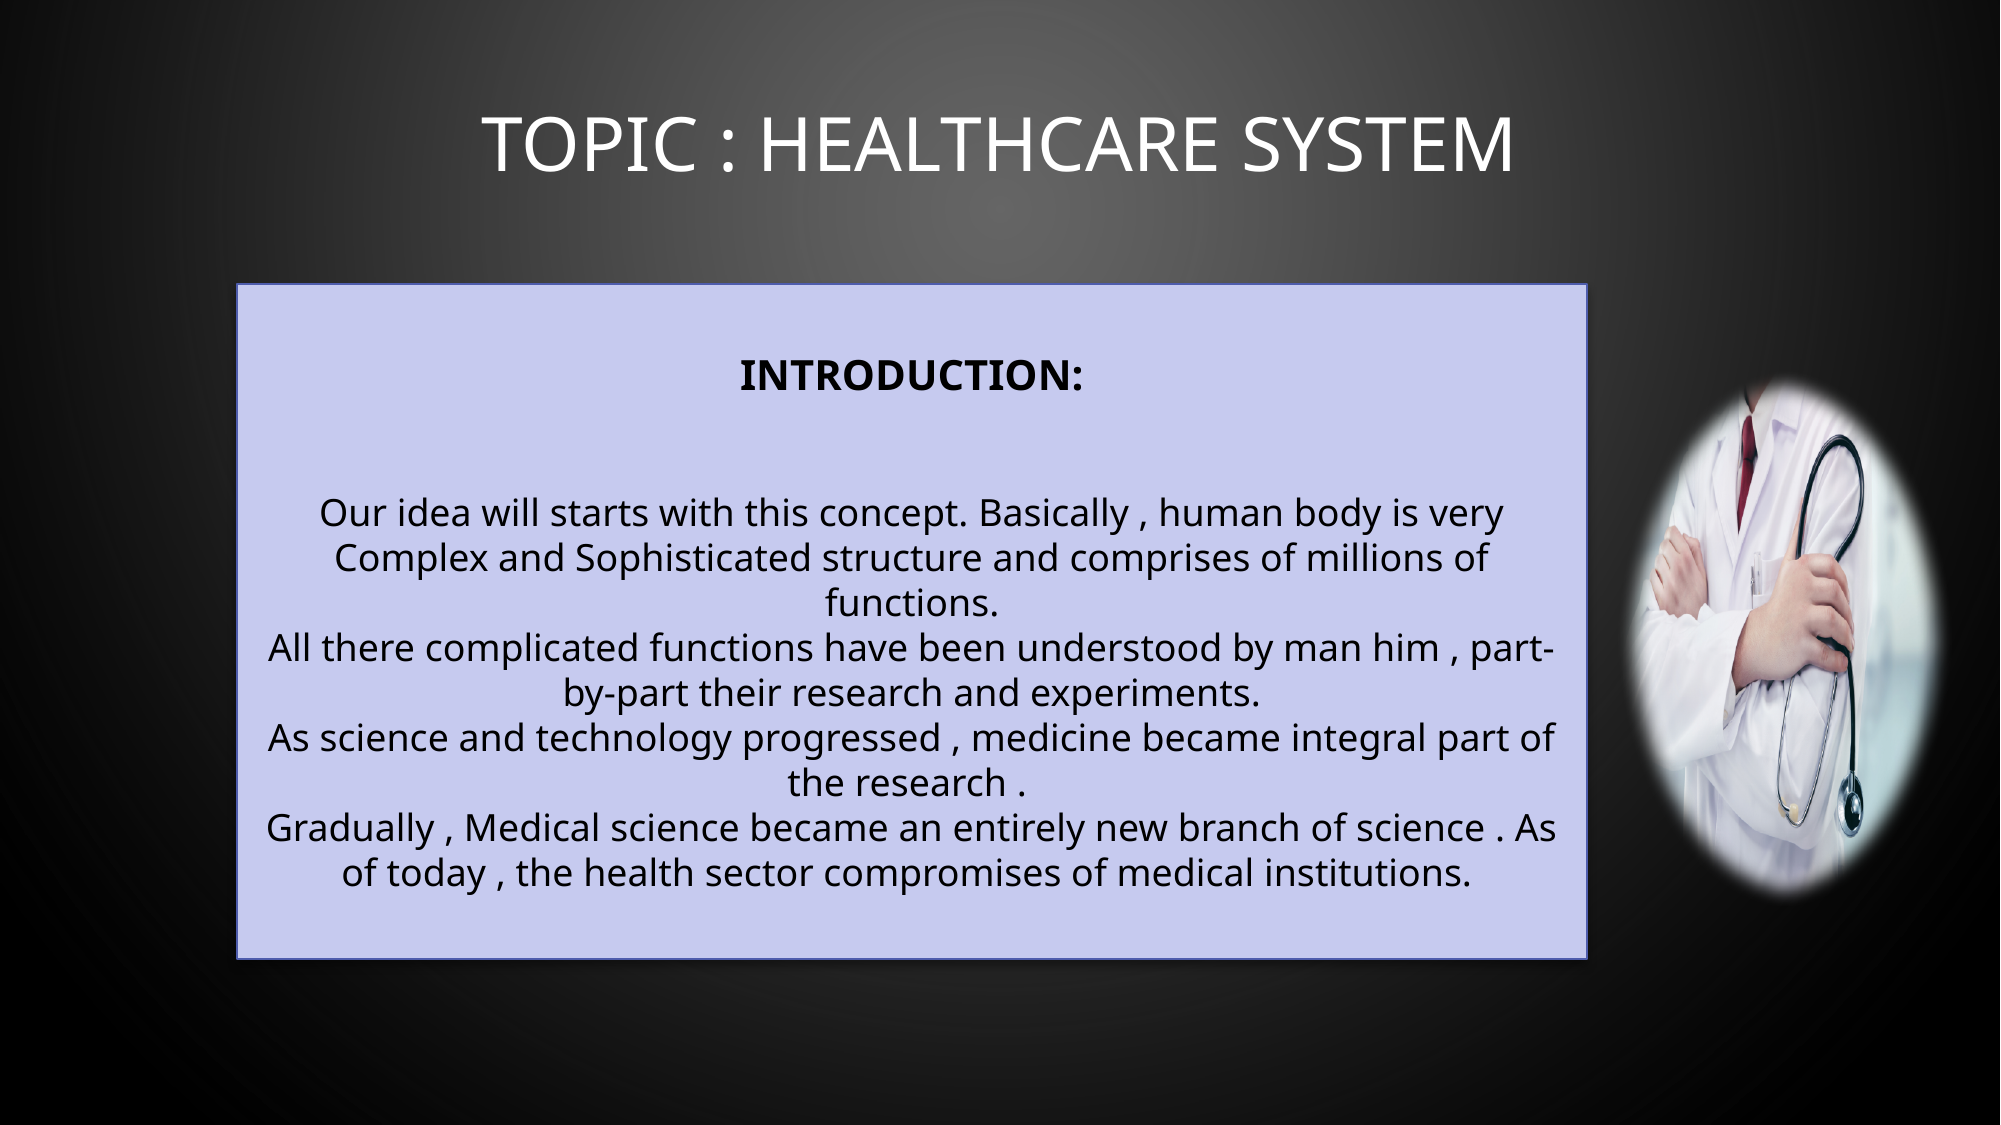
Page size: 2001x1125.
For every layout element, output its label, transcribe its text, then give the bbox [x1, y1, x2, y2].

text_box INTRODUCTION: Our idea will starts with this concept. Basically , human body is very Complex and Sophisticated structure and comprises of millions of functions. All there complicated functions have been understood by man him , part-by-part their research and experiments. As science and technology progressed , medicine became integral part of the research . Gradually , Medical science became an entirely new branch of science . As of today , the health sector compromises of medical institutions. [236, 283, 1588, 960]
picture [0, 0, 2000, 1125]
title TOPIC : HEALTHCARE SYSTEM [149, 33, 1851, 262]
